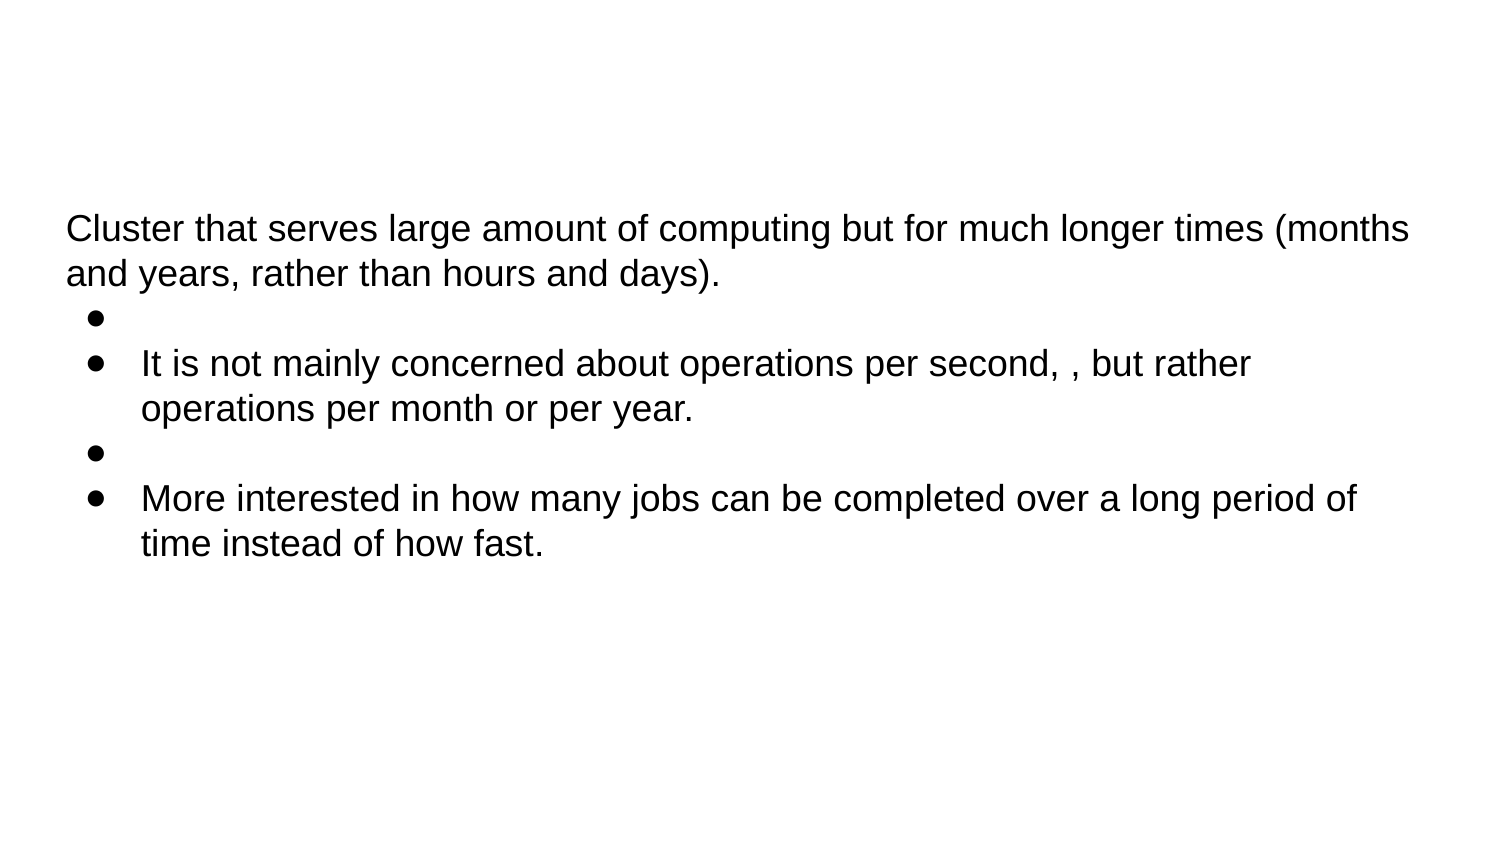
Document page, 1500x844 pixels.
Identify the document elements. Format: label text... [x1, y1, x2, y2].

text_box Cluster that serves large amount of computing but for much longer times (months and years, rather than hours and days). It is not mainly concerned about operations per second, , but rather operations per month or per year. More interested in how many jobs can be completed over a long period of time instead of how fast. [51, 188, 1449, 750]
